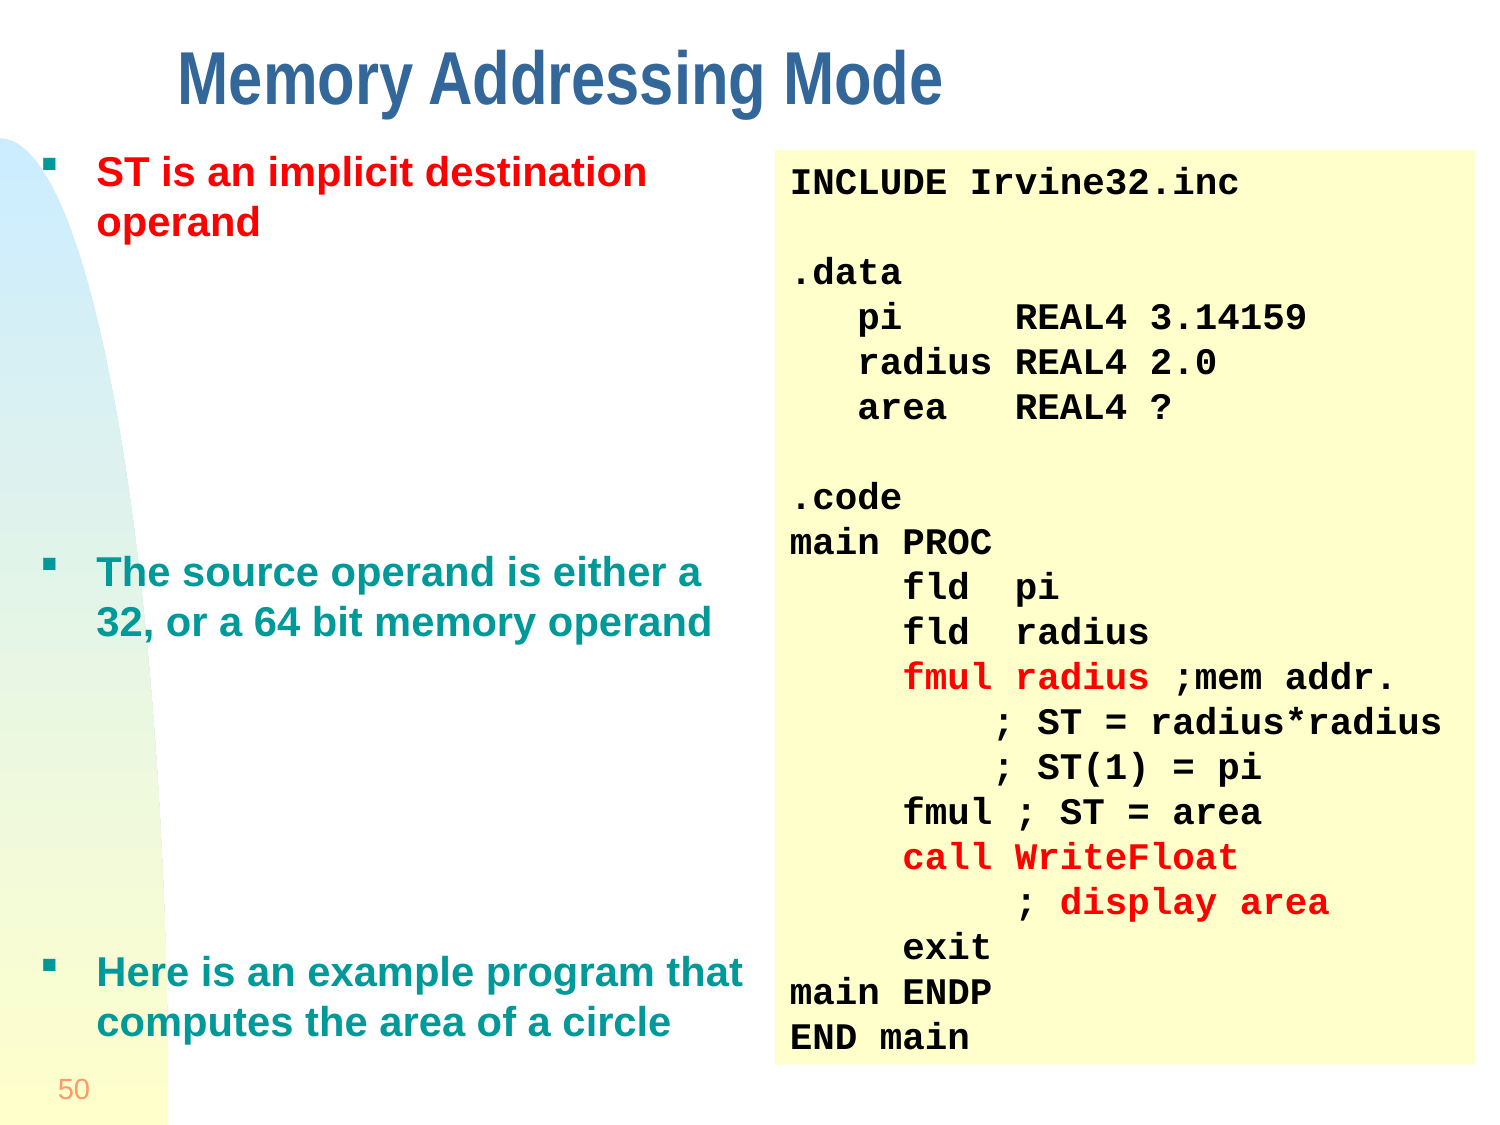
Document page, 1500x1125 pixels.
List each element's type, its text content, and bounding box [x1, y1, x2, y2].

list ST is an implicit destination operand The source operand is either a 32, or a 64 bit memory operand Here is an example program that computes the area of a circle [24, 137, 775, 1100]
title Memory Addressing Mode [162, 24, 1457, 147]
text_box INCLUDE Irvine32.inc .data pi REAL4 3.14159 radius REAL4 2.0 area REAL4 ? .code main PROC fld pi fld radius fmul radius ;mem addr. ; ST = radius*radius ; ST(1) = pi fmul ; ST = area call WriteFloat ; display area exit main ENDP END main [774, 149, 1475, 1065]
slide_number 50 [0, 1049, 106, 1125]
